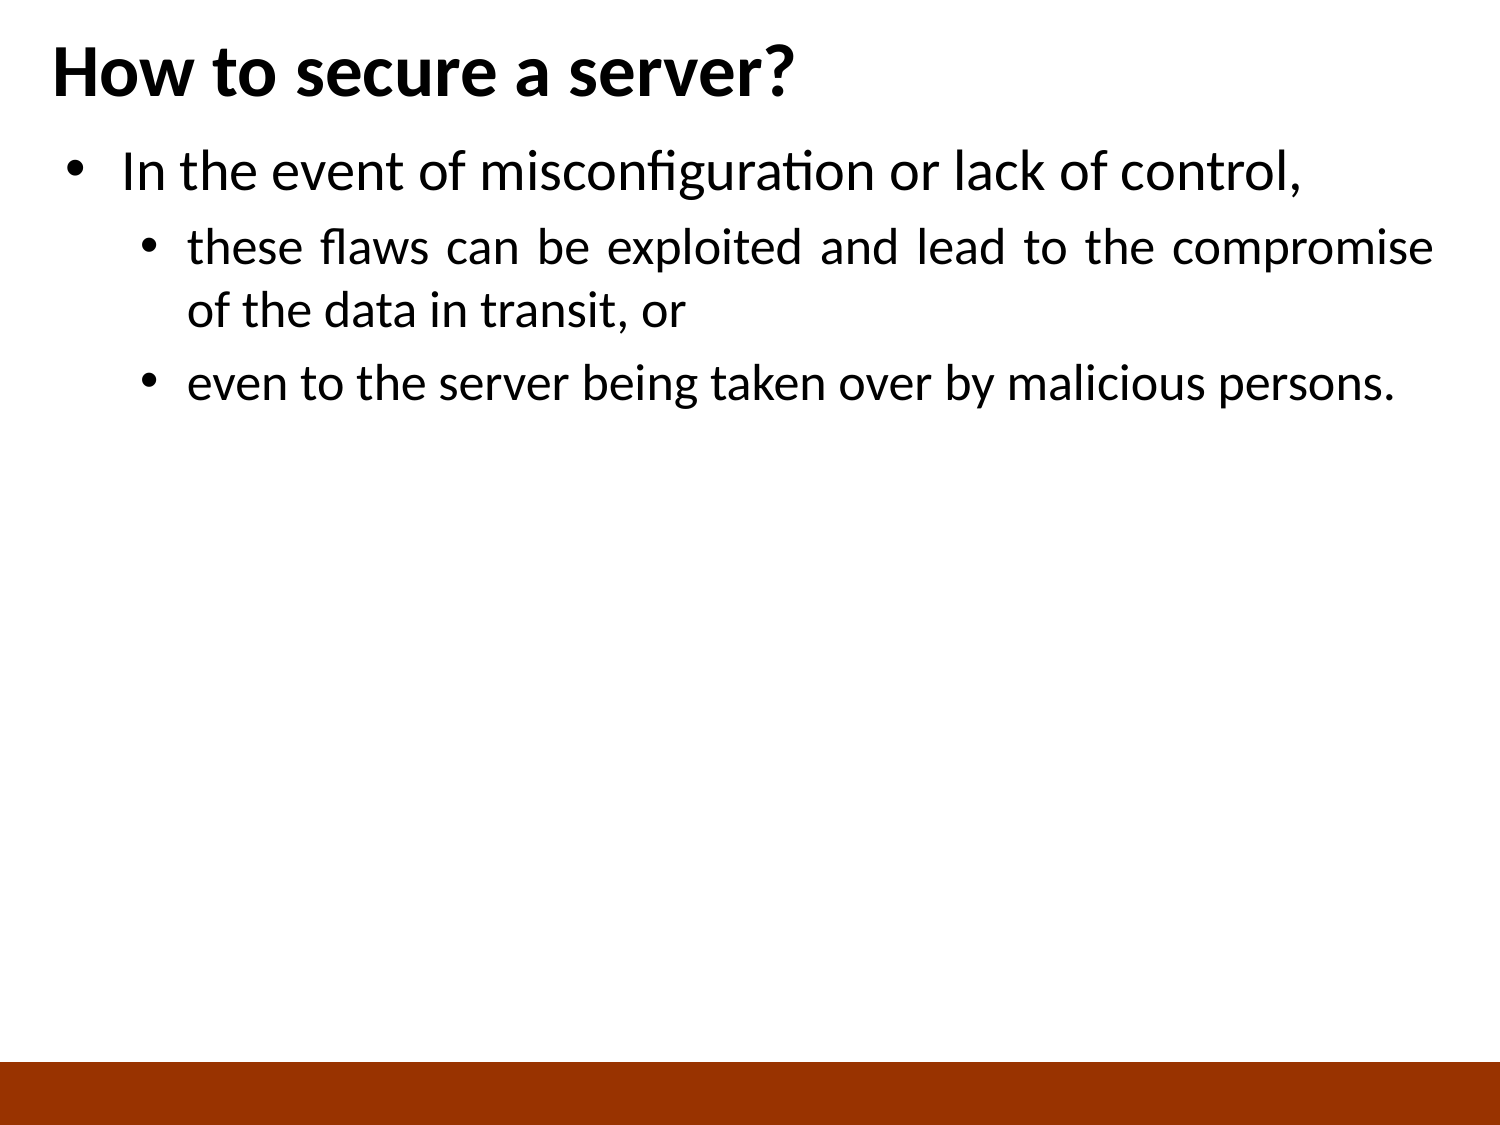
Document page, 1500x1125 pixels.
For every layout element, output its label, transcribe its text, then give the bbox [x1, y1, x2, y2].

list In the event of misconfiguration or lack of control, these flaws can be exploited and lead to the compromise of the data in transit, or even to the server being taken over by malicious persons. [50, 125, 1450, 1013]
text_box [0, 1062, 1500, 1125]
title How to secure a server? [37, 32, 1388, 100]
